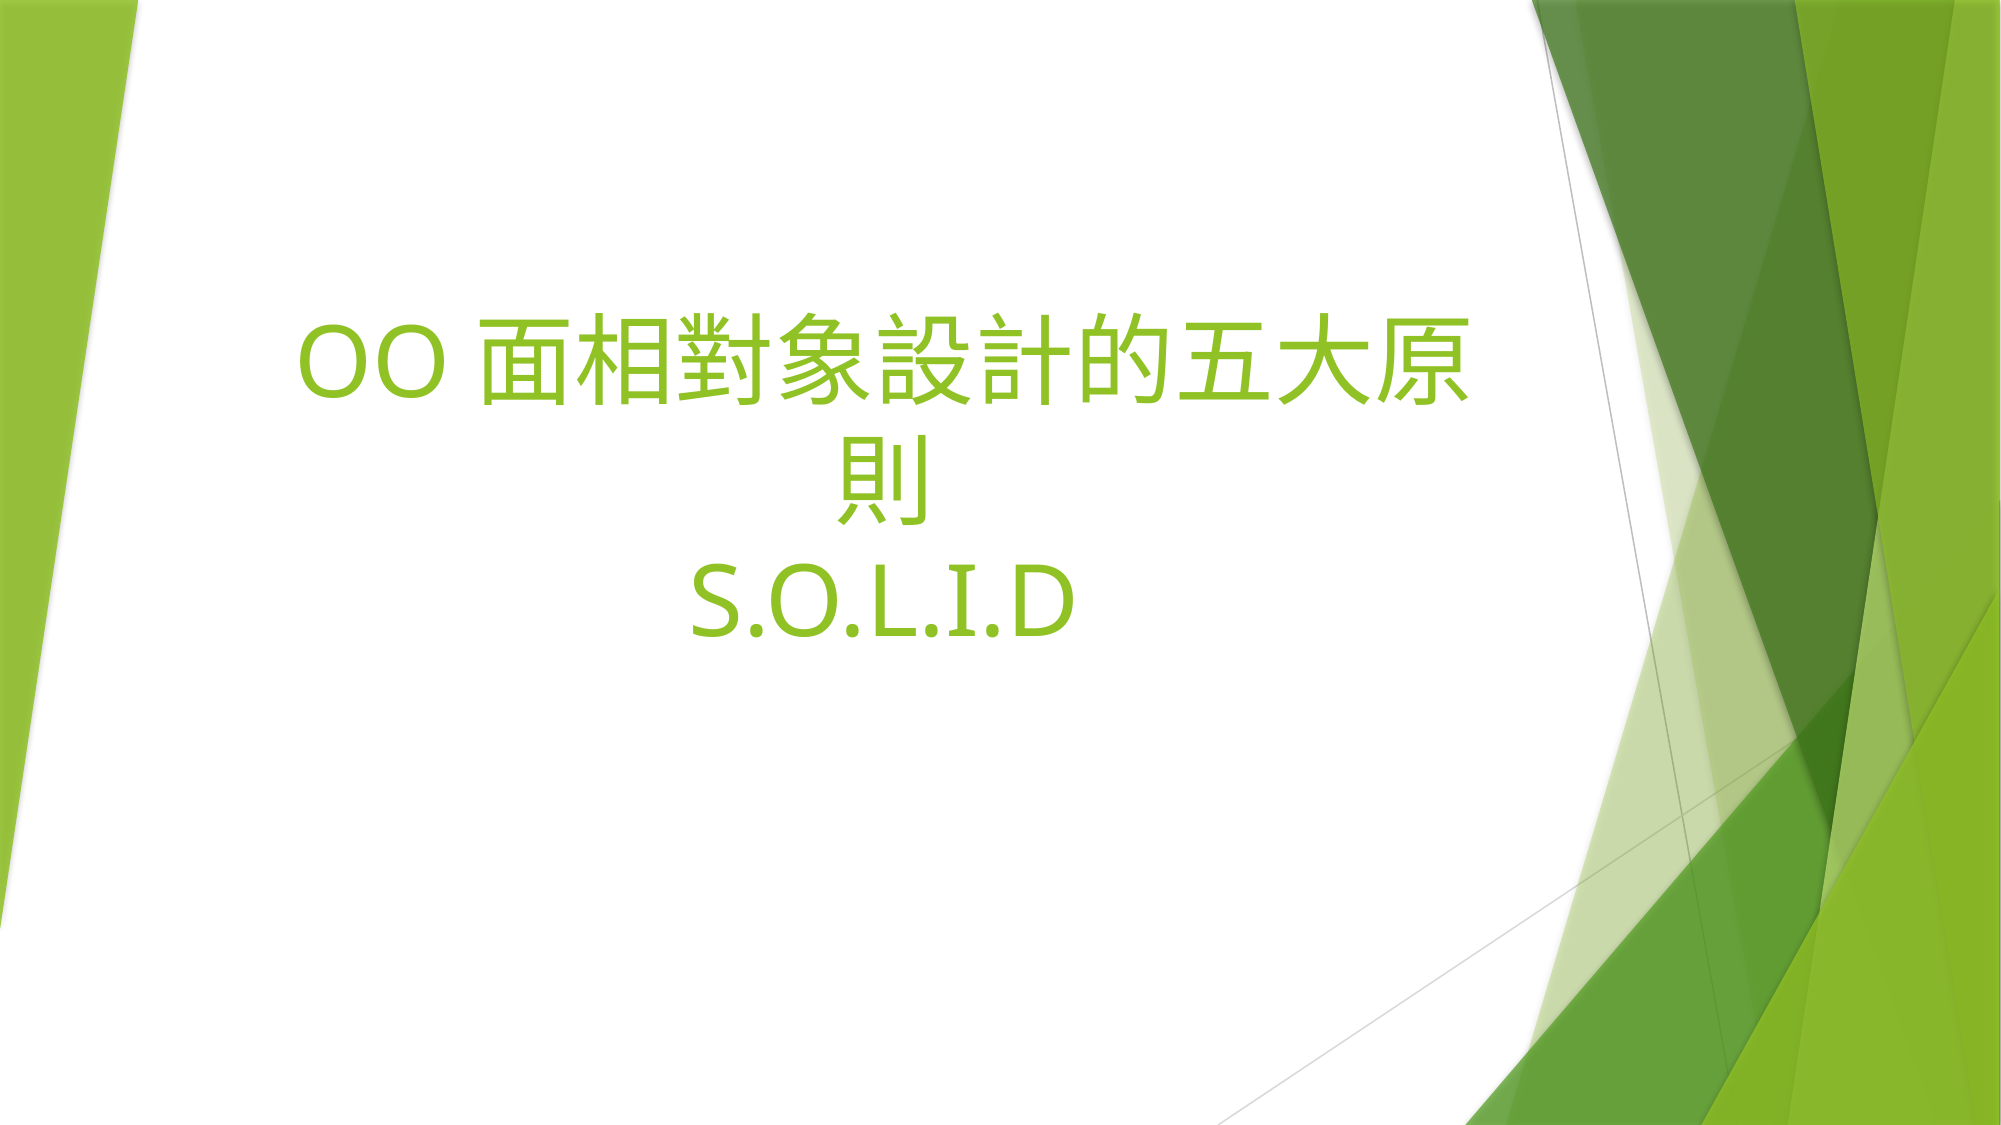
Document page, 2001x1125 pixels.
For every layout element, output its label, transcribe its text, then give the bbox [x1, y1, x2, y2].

title OO面相對象設計的五大原則 S.O.L.I.D [247, 394, 1522, 665]
